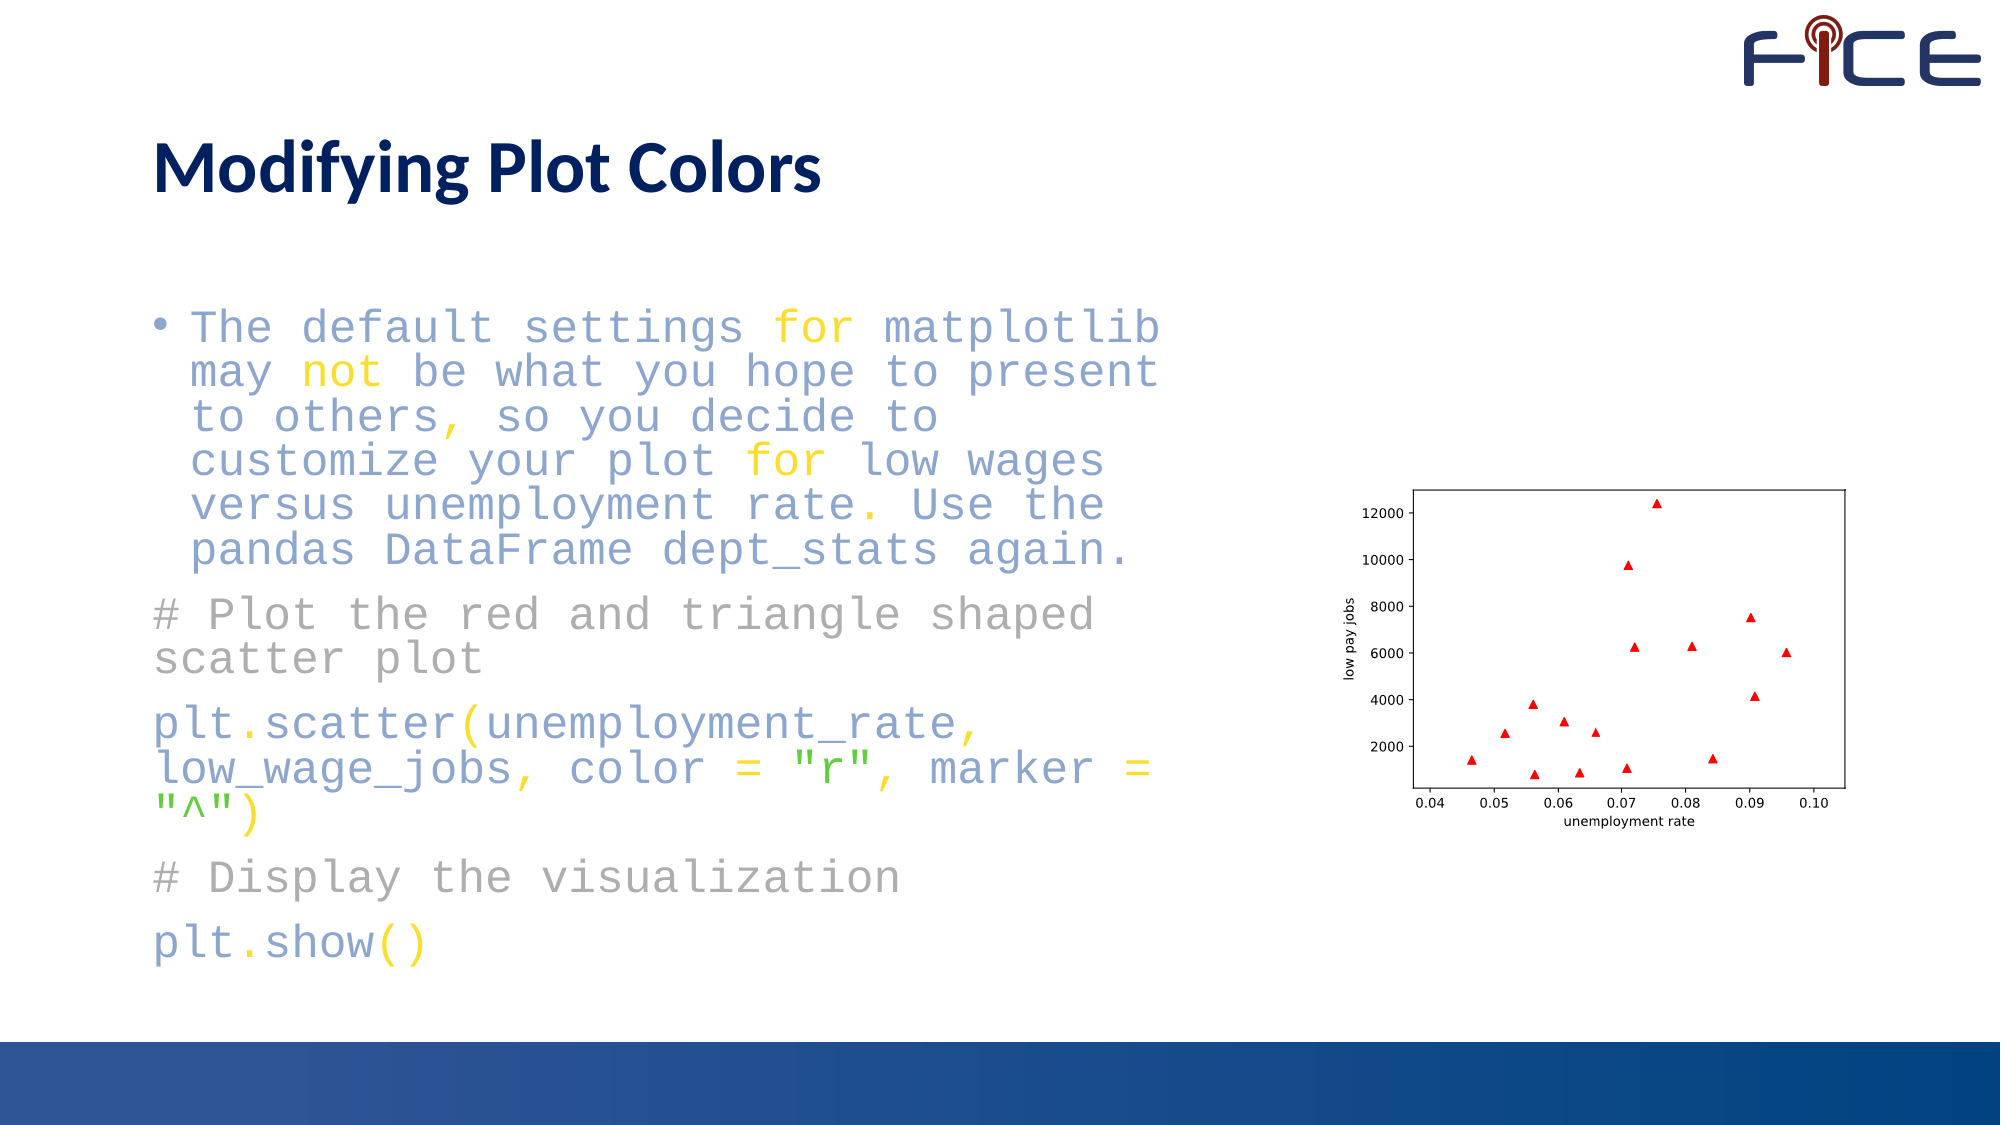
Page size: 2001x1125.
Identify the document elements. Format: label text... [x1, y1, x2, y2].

title Modifying Plot Colors [137, 59, 1863, 278]
picture [1329, 471, 1863, 842]
picture [1744, 15, 1981, 86]
list The default settings for matplotlib may not be what you hope to present to others, so you decide to customize your plot for low wages versus unemployment rate. Use the pandas DataFrame dept_stats again. # Plot the red and triangle shaped scatter plot plt.scatter(unemployment_rate, low_wage_jobs, color = "r", marker = "^") # Display the visualization plt.show() [137, 299, 1230, 1014]
